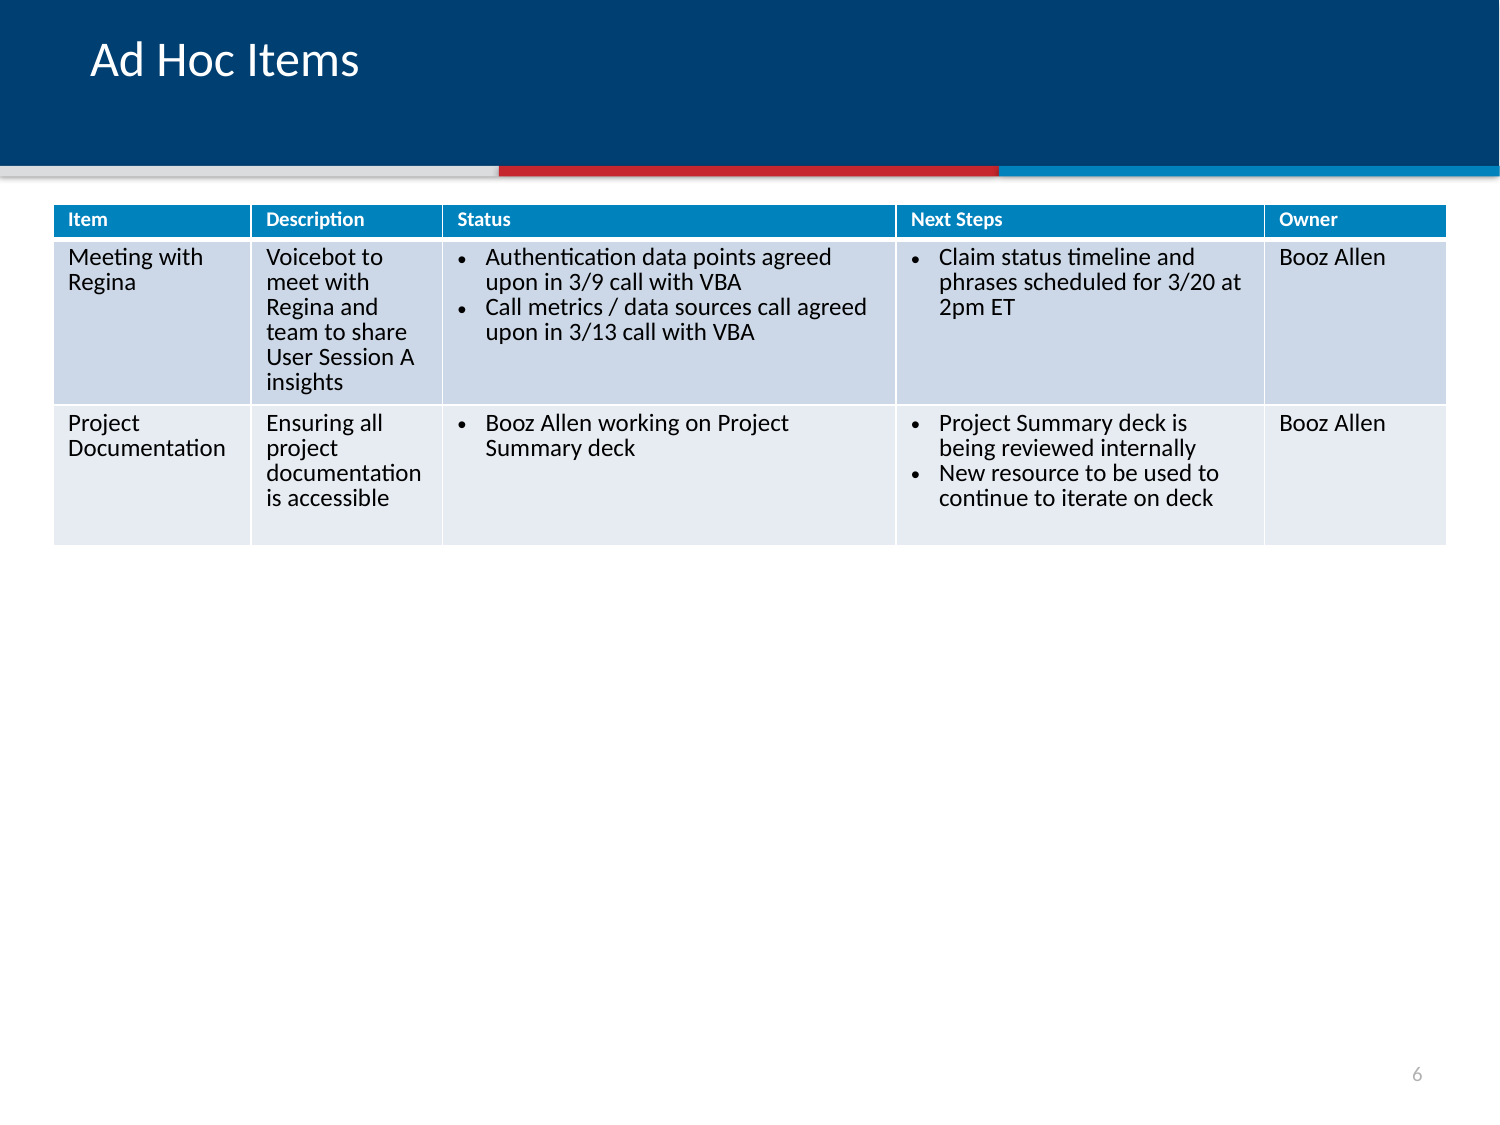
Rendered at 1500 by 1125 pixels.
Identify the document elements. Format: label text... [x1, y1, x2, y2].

table_cell Booz Allen [1265, 406, 1446, 545]
table_cell Project Documentation [54, 406, 250, 545]
title Ad Hoc Items [75, 20, 1425, 154]
table_cell Claim status timeline and phrases scheduled for 3/20 at 2pm ET [897, 242, 1264, 404]
table_header Next Steps​ [897, 205, 1264, 237]
table_cell Booz Allen [1265, 242, 1446, 404]
table_cell Ensuring all project documentation is accessible [252, 406, 442, 545]
slide_number 5 [1382, 1042, 1423, 1103]
table_cell Booz Allen working on Project Summary deck [443, 406, 895, 545]
table_cell Project Summary deck is being reviewed internally New resource to be used to continue to iterate on deck [897, 406, 1264, 545]
table_cell Voicebot to meet with Regina and team to share User Session A insights [252, 242, 442, 404]
table_header Status​ [443, 205, 895, 237]
table_cell Meeting with Regina [54, 242, 250, 404]
table_cell Authentication data points agreed upon in 3/9 call with VBA Call metrics / data sources call agreed upon in 3/13 call with VBA [443, 242, 895, 404]
table_header Description​ [252, 205, 442, 237]
table_header Owner​ [1265, 205, 1446, 237]
table_header Item​ [54, 205, 250, 237]
